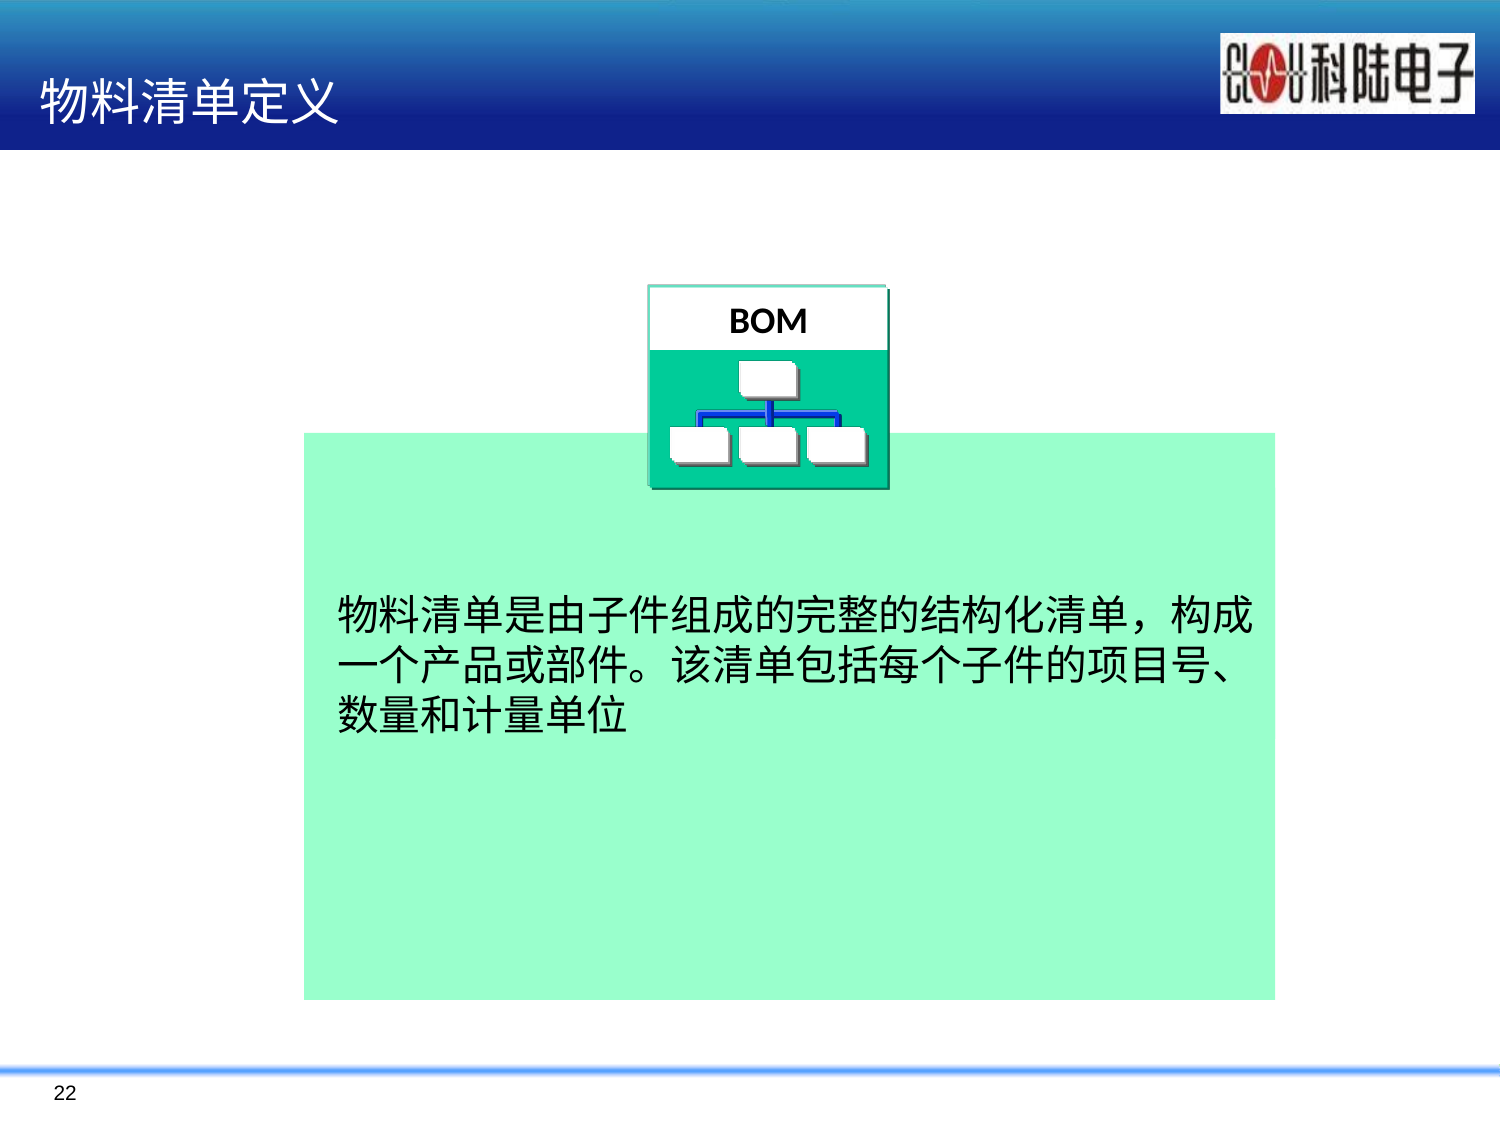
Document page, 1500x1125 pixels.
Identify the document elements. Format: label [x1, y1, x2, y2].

slide_number [49, 1079, 82, 1125]
text_box [304, 284, 1276, 1000]
text_box [1220, 33, 1475, 114]
text_box [0, 1064, 1500, 1078]
text_box [671, 362, 868, 466]
picture [0, 0, 1500, 150]
title [37, 68, 343, 259]
